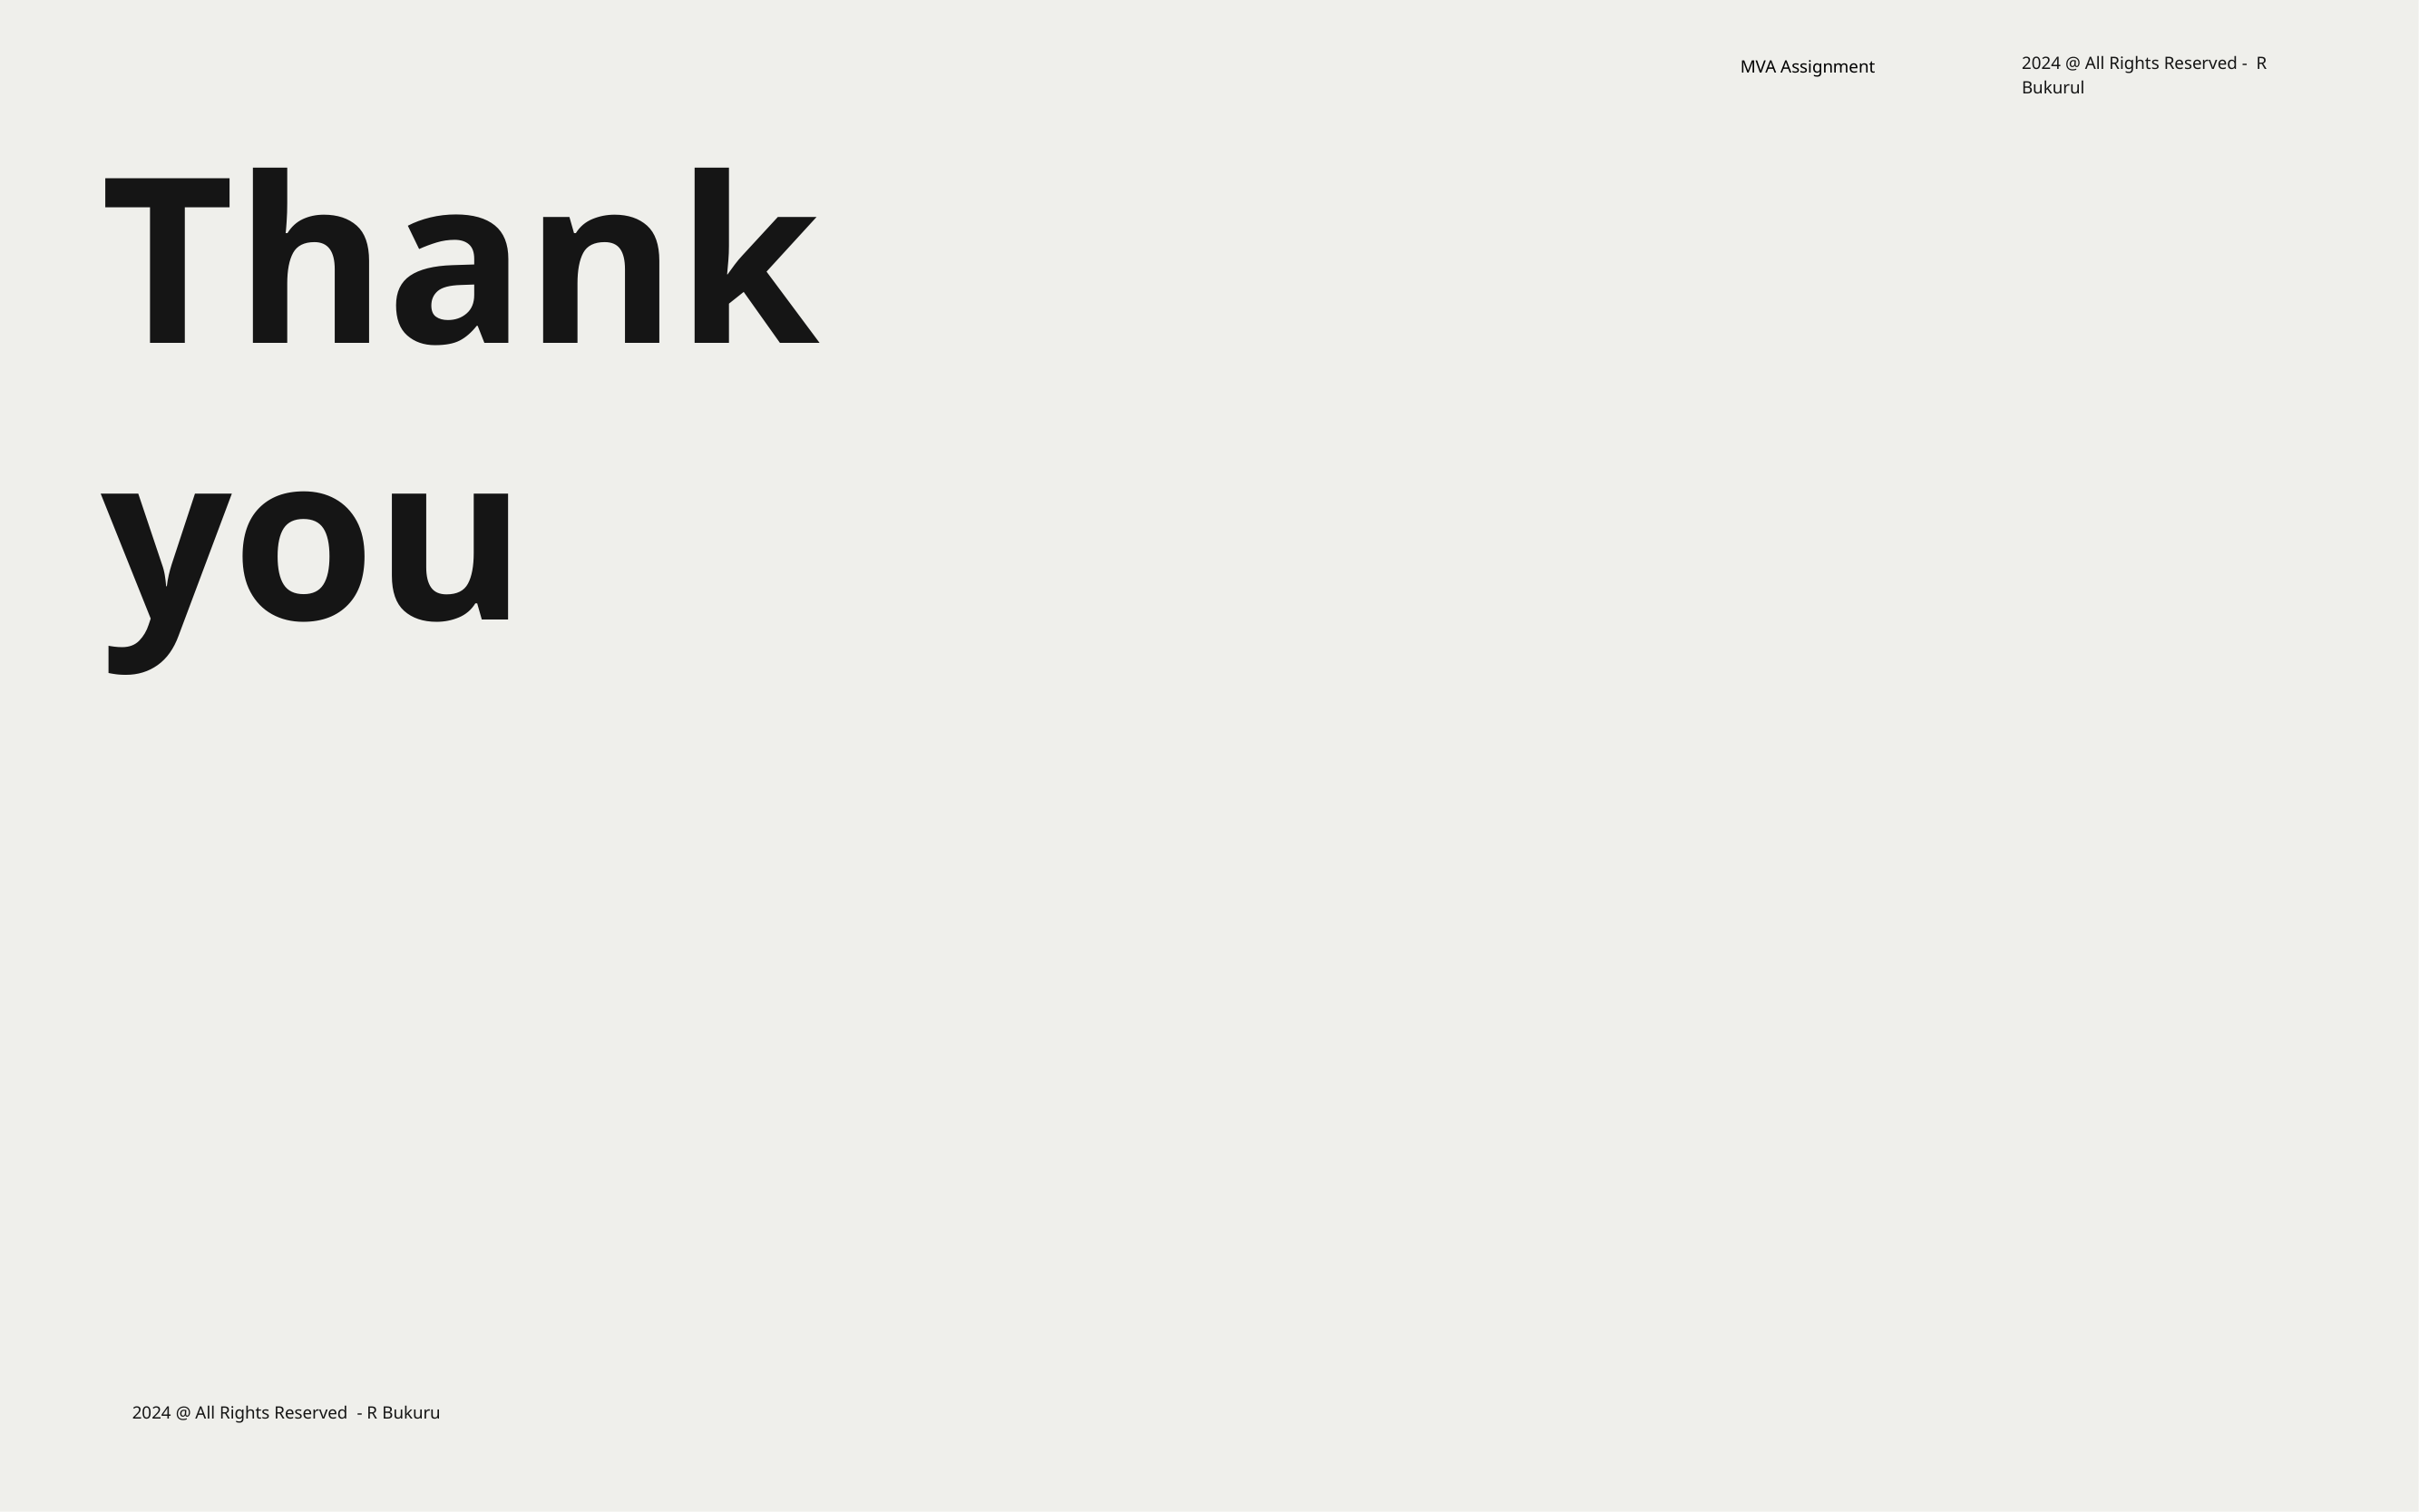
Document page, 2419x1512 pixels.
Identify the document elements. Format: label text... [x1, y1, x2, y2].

text_box Thank you [99, 111, 1177, 667]
footer 2024 @ All Rights Reserved - R Bukuru [130, 1400, 703, 1512]
text_box MVA Assignment [1738, 50, 1907, 77]
title 2024 @ All Rights Reserved - R Bukurul [2020, 45, 2272, 301]
